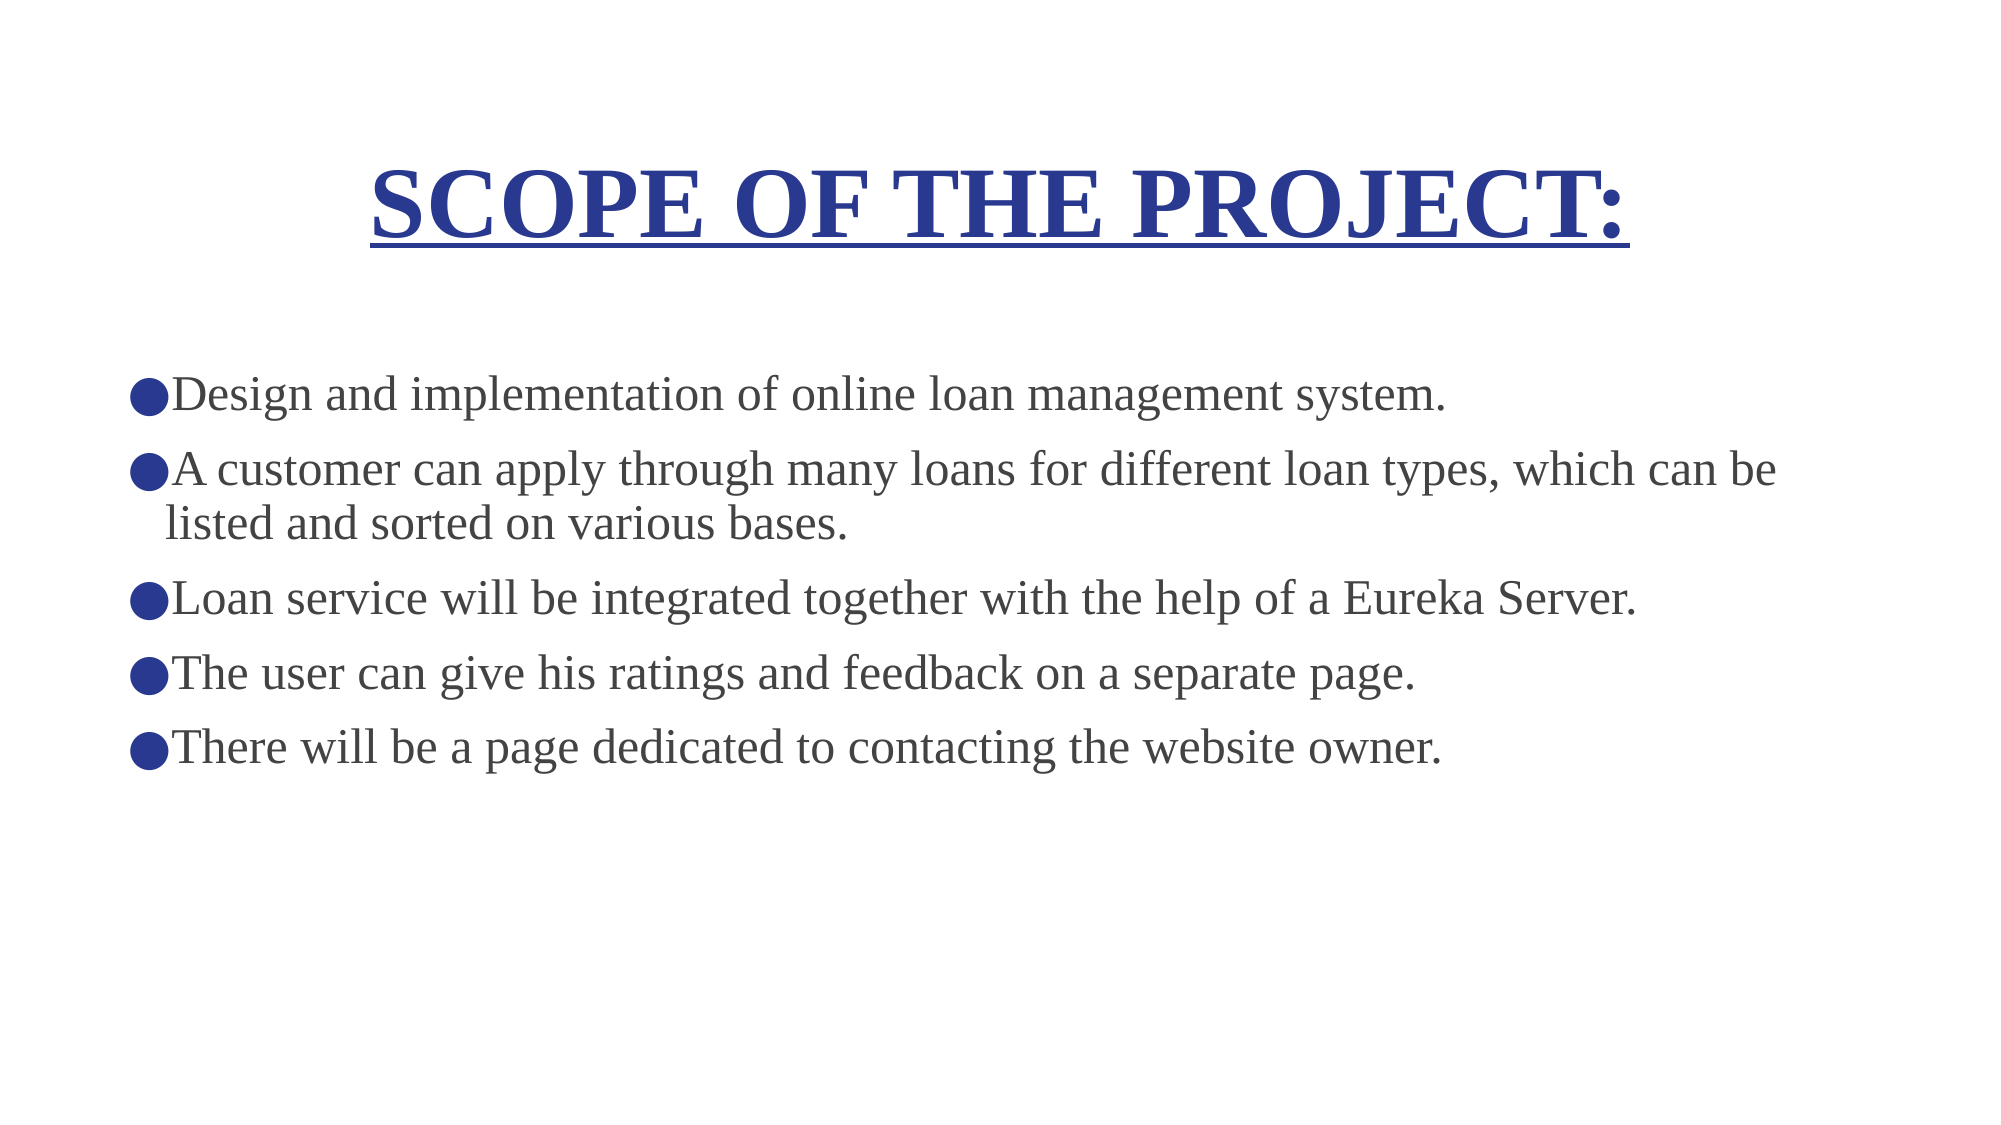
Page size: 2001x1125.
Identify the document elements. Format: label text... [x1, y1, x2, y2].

list Design and implementation of online loan management system. A customer can apply through many loans for different loan types, which can be listed and sorted on various bases. Loan service will be integrated together with the help of a Eureka Server. The user can give his ratings and feedback on a separate page. There will be a page dedicated to contacting the website owner. [112, 360, 1888, 1021]
title SCOPE OF THE PROJECT: [293, 98, 1707, 311]
